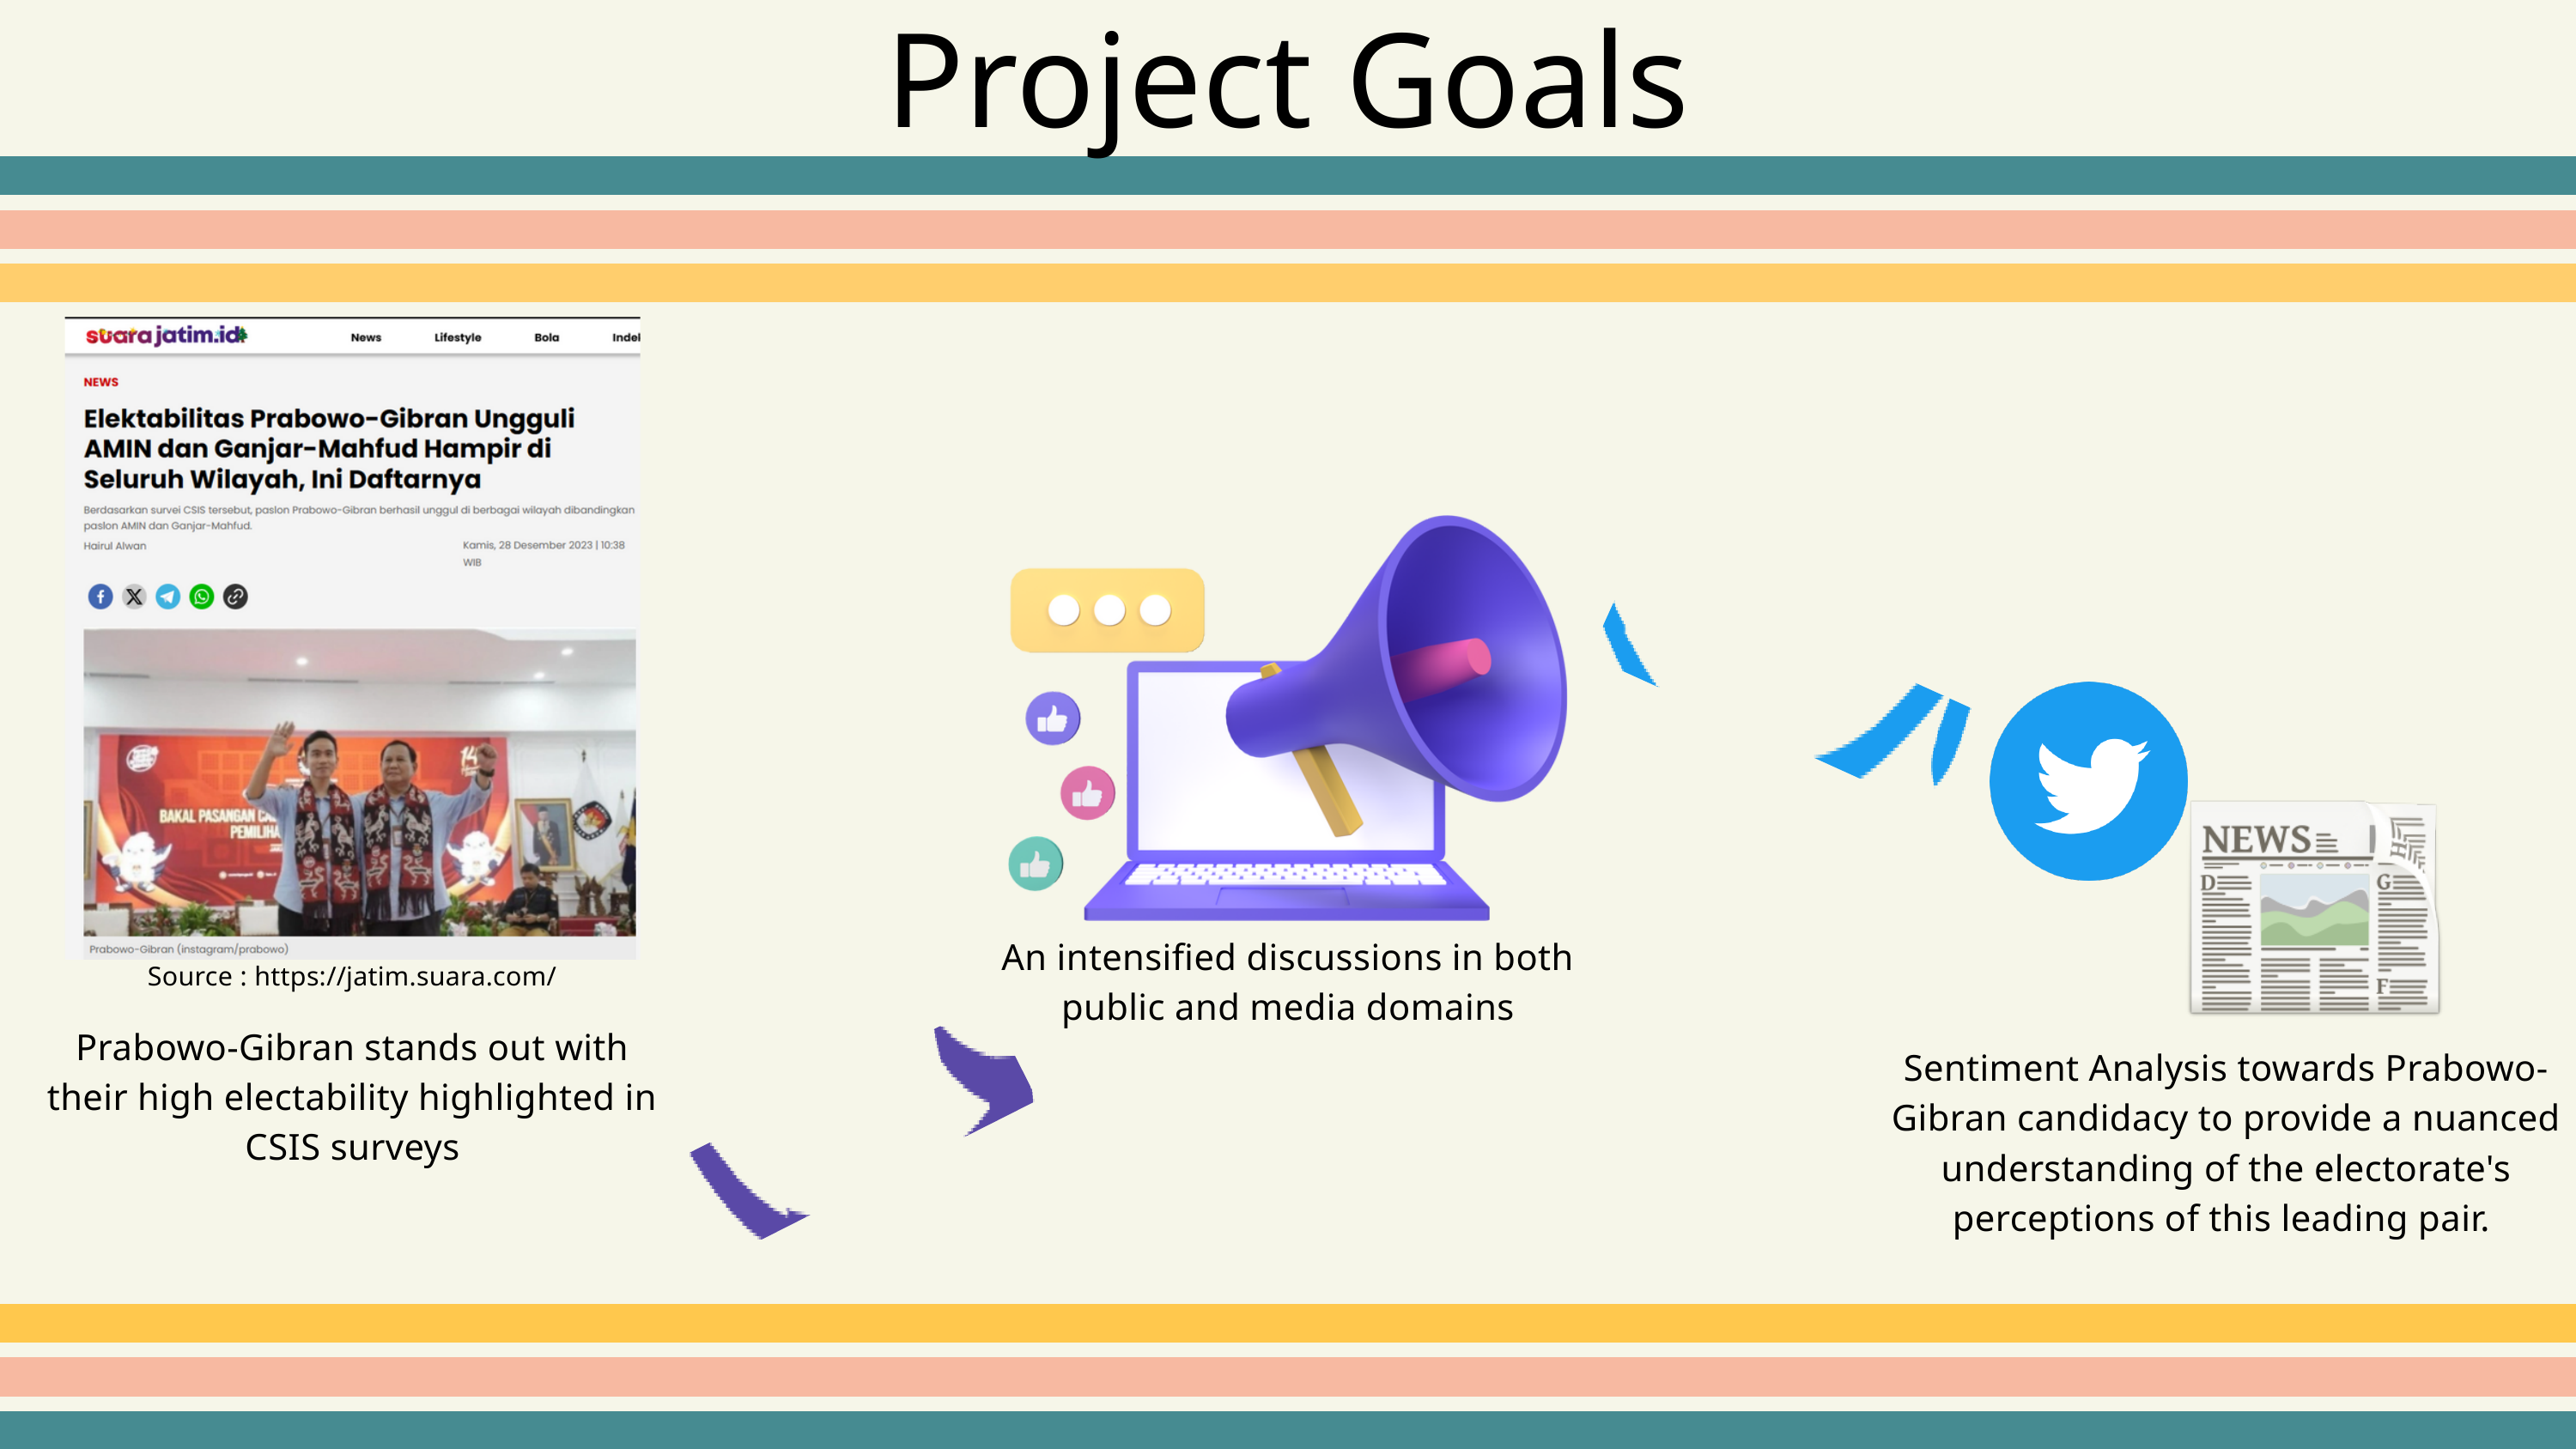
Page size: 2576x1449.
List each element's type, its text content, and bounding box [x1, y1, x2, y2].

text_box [1989, 681, 2464, 1034]
text_box [64, 317, 641, 954]
text_box [640, 1010, 1038, 1276]
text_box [0, 155, 2576, 196]
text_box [0, 1356, 2576, 1397]
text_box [0, 263, 2576, 303]
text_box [0, 1303, 2576, 1343]
text_box Prabowo-Gibran stands out with their high electability highlighted in CSIS surveys [35, 1016, 671, 1167]
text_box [0, 209, 2576, 250]
text_box Project Goals [558, 0, 2018, 154]
text_box [1008, 515, 1568, 921]
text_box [0, 1410, 2576, 1449]
text_box Sentiment Analysis towards Prabowo-Gibran candidacy to provide a nuanced understanding of the electorate's perceptions of this leading pair. [1876, 1038, 2576, 1239]
text_box Source : https://jatim.suara.com/ [64, 954, 641, 991]
text_box [1589, 555, 1984, 817]
text_box An intensified discussions in both public and media domains [970, 927, 1606, 1028]
